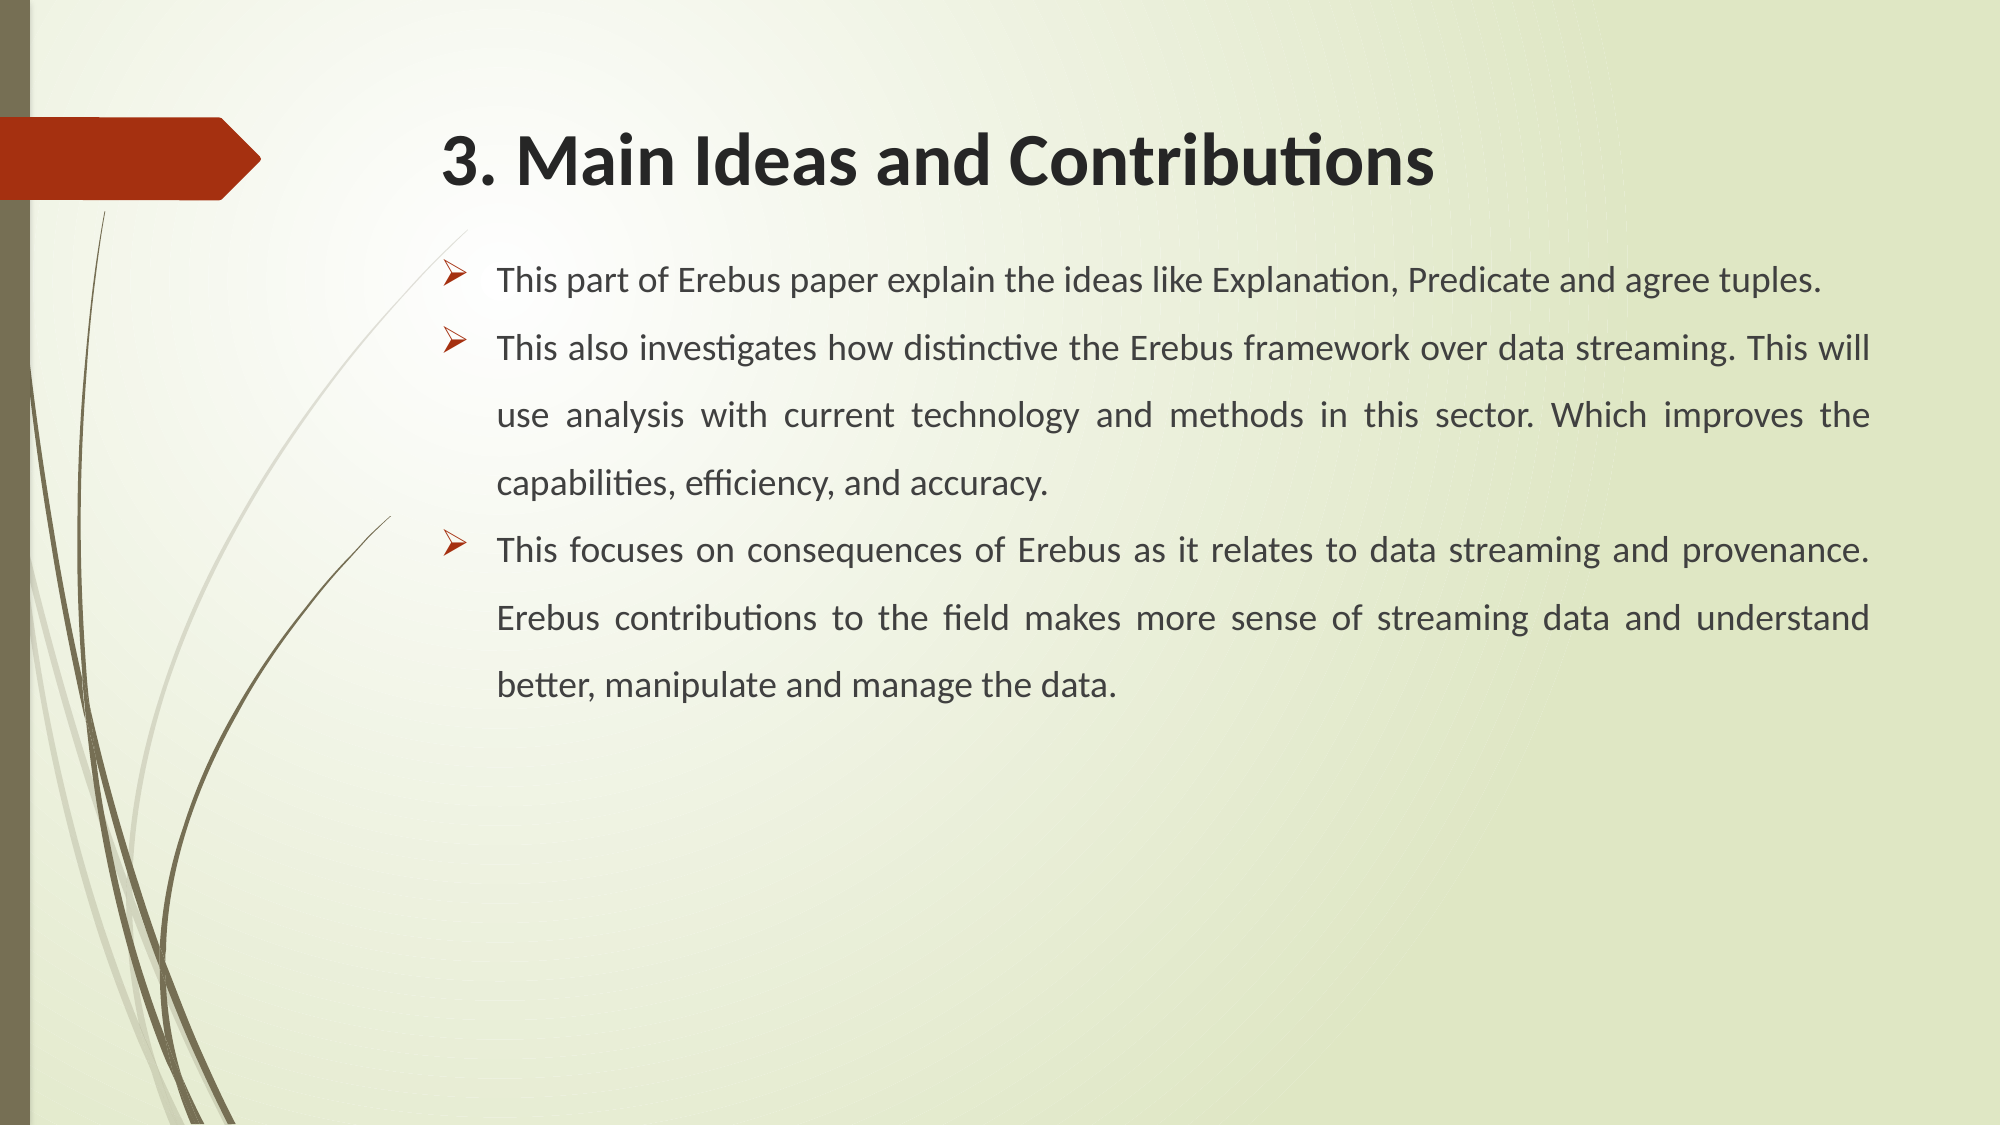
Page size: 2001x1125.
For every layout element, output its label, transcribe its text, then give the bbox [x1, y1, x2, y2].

list This part of Erebus paper explain the ideas like Explanation, Predicate and agree tuples. This also investigates how distinctive the Erebus framework over data streaming. This will use analysis with current technology and methods in this sector. Which improves the capabilities, efficiency, and accuracy. This focuses on consequences of Erebus as it relates to data streaming and provenance. Erebus contributions to the field makes more sense of streaming data and understand better, manipulate and manage the data. [425, 224, 1888, 970]
title 3. Main Ideas and Contributions [425, 102, 1888, 224]
